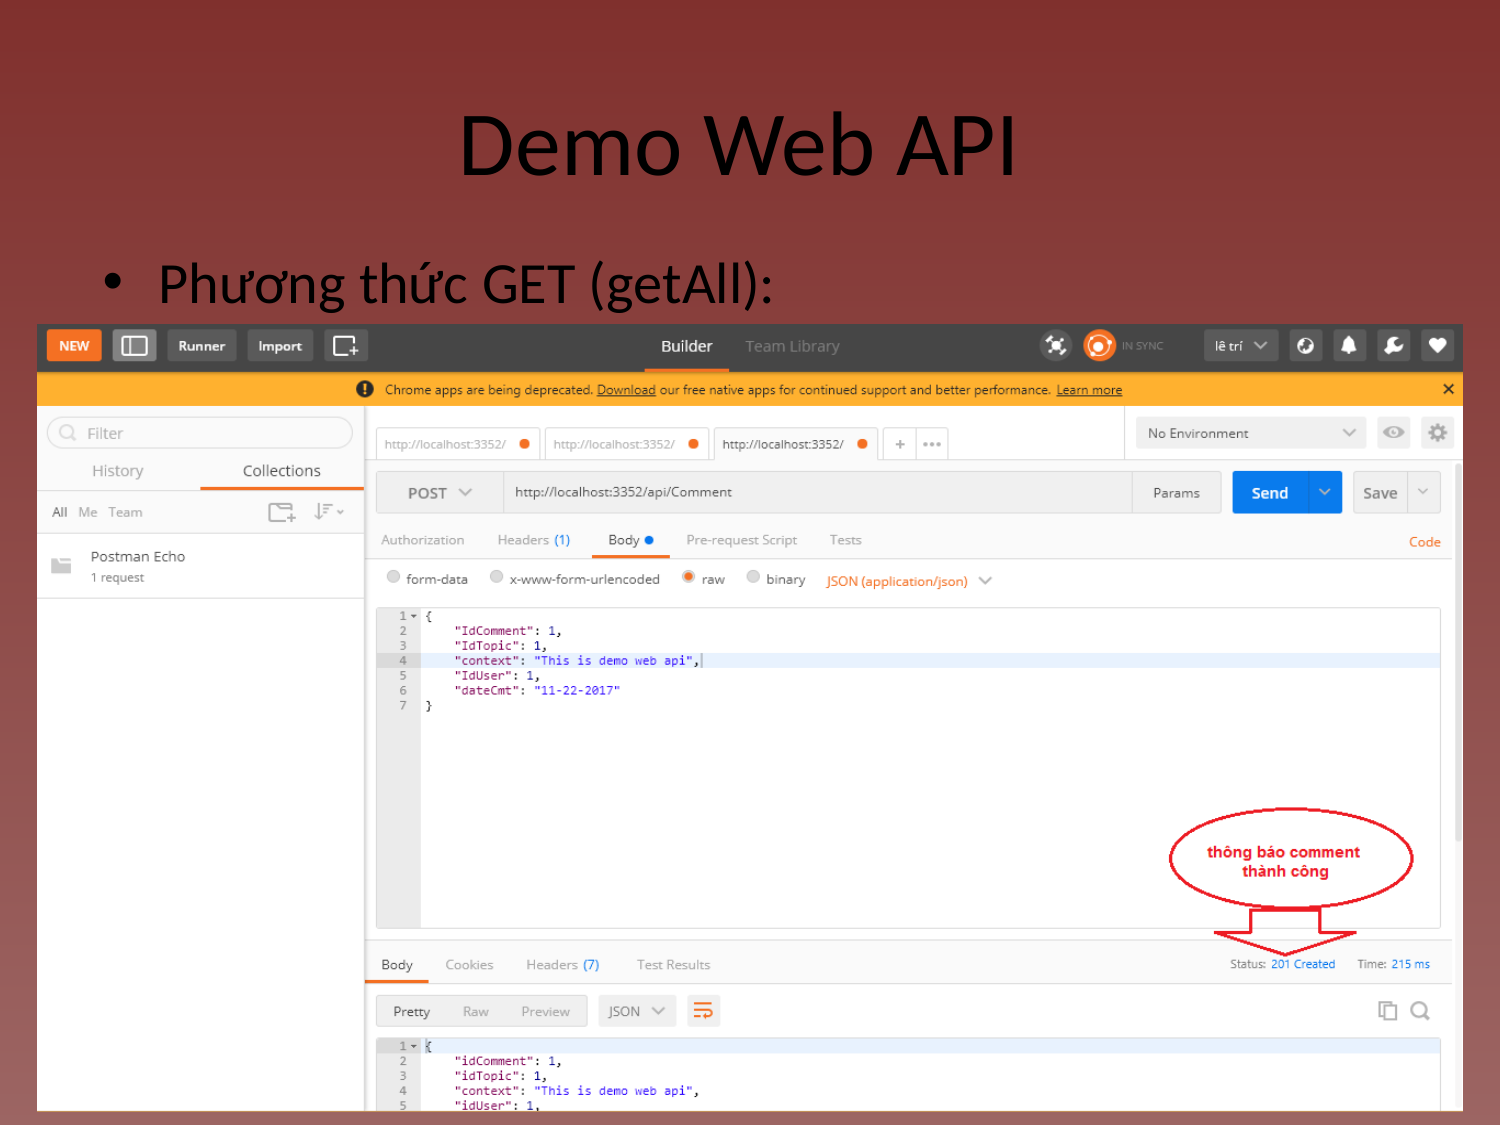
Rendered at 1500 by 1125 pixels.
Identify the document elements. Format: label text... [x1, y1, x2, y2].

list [37, 324, 1463, 1112]
title Demo Web API [75, 45, 1425, 233]
list Phương thức GET (getAll): [87, 237, 1438, 323]
